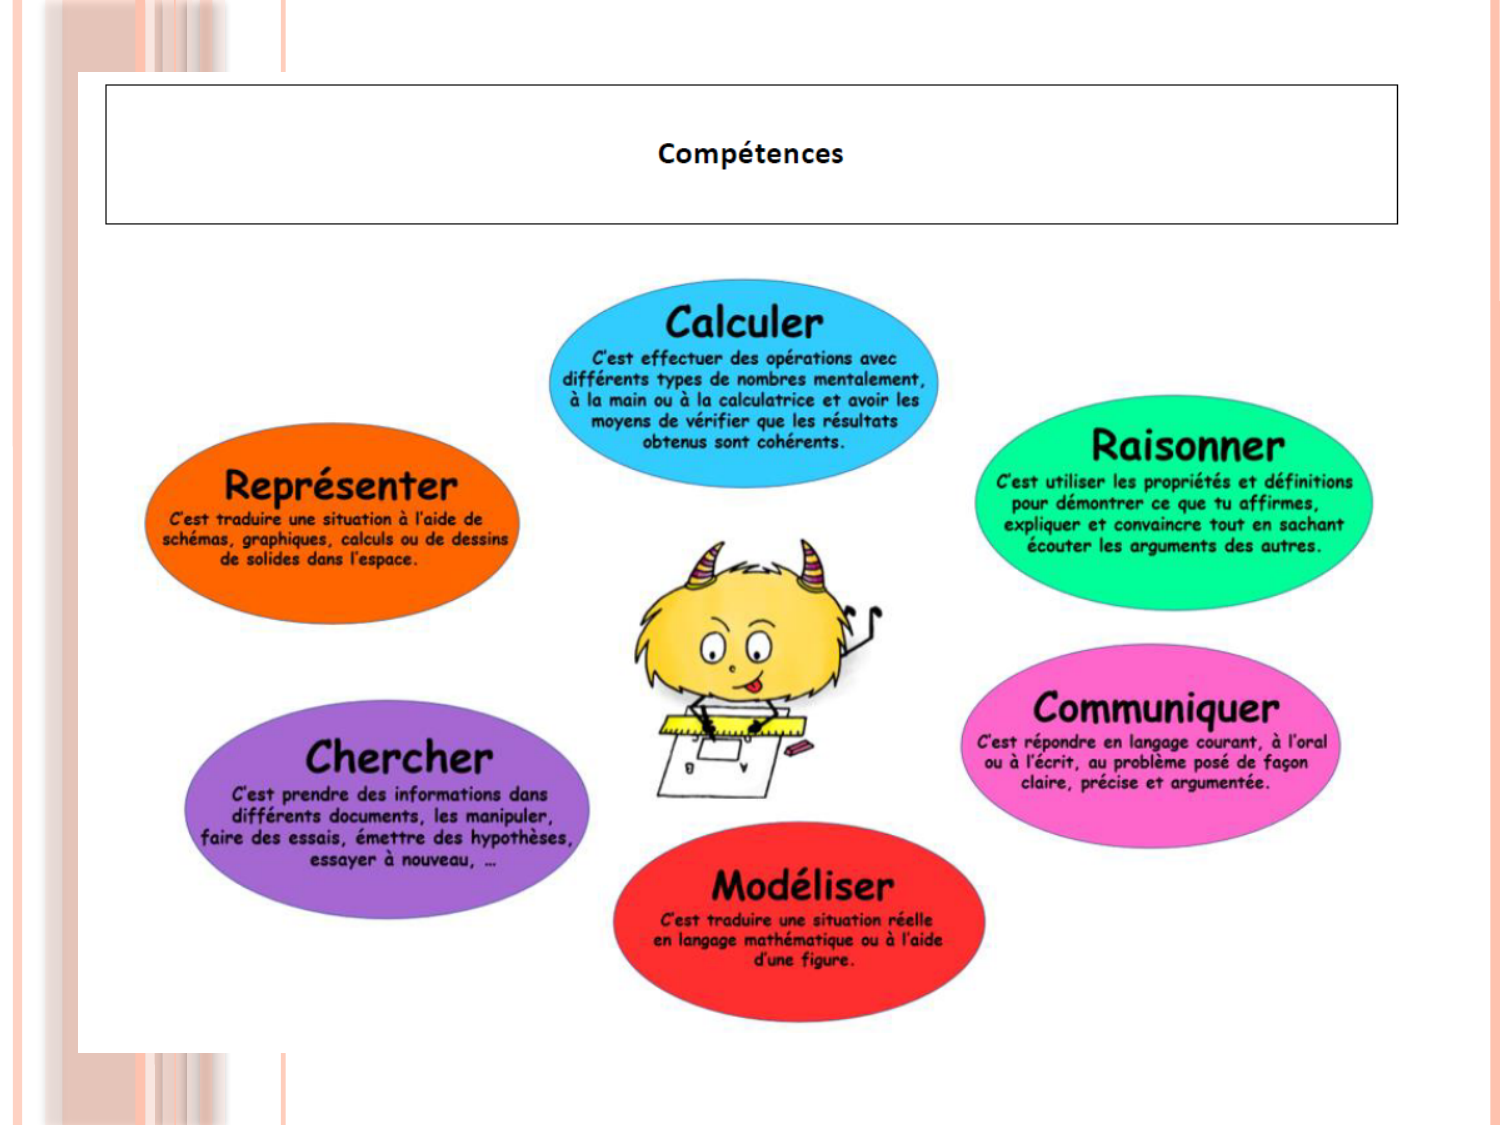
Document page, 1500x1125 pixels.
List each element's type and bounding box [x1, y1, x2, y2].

picture [77, 71, 1423, 1053]
